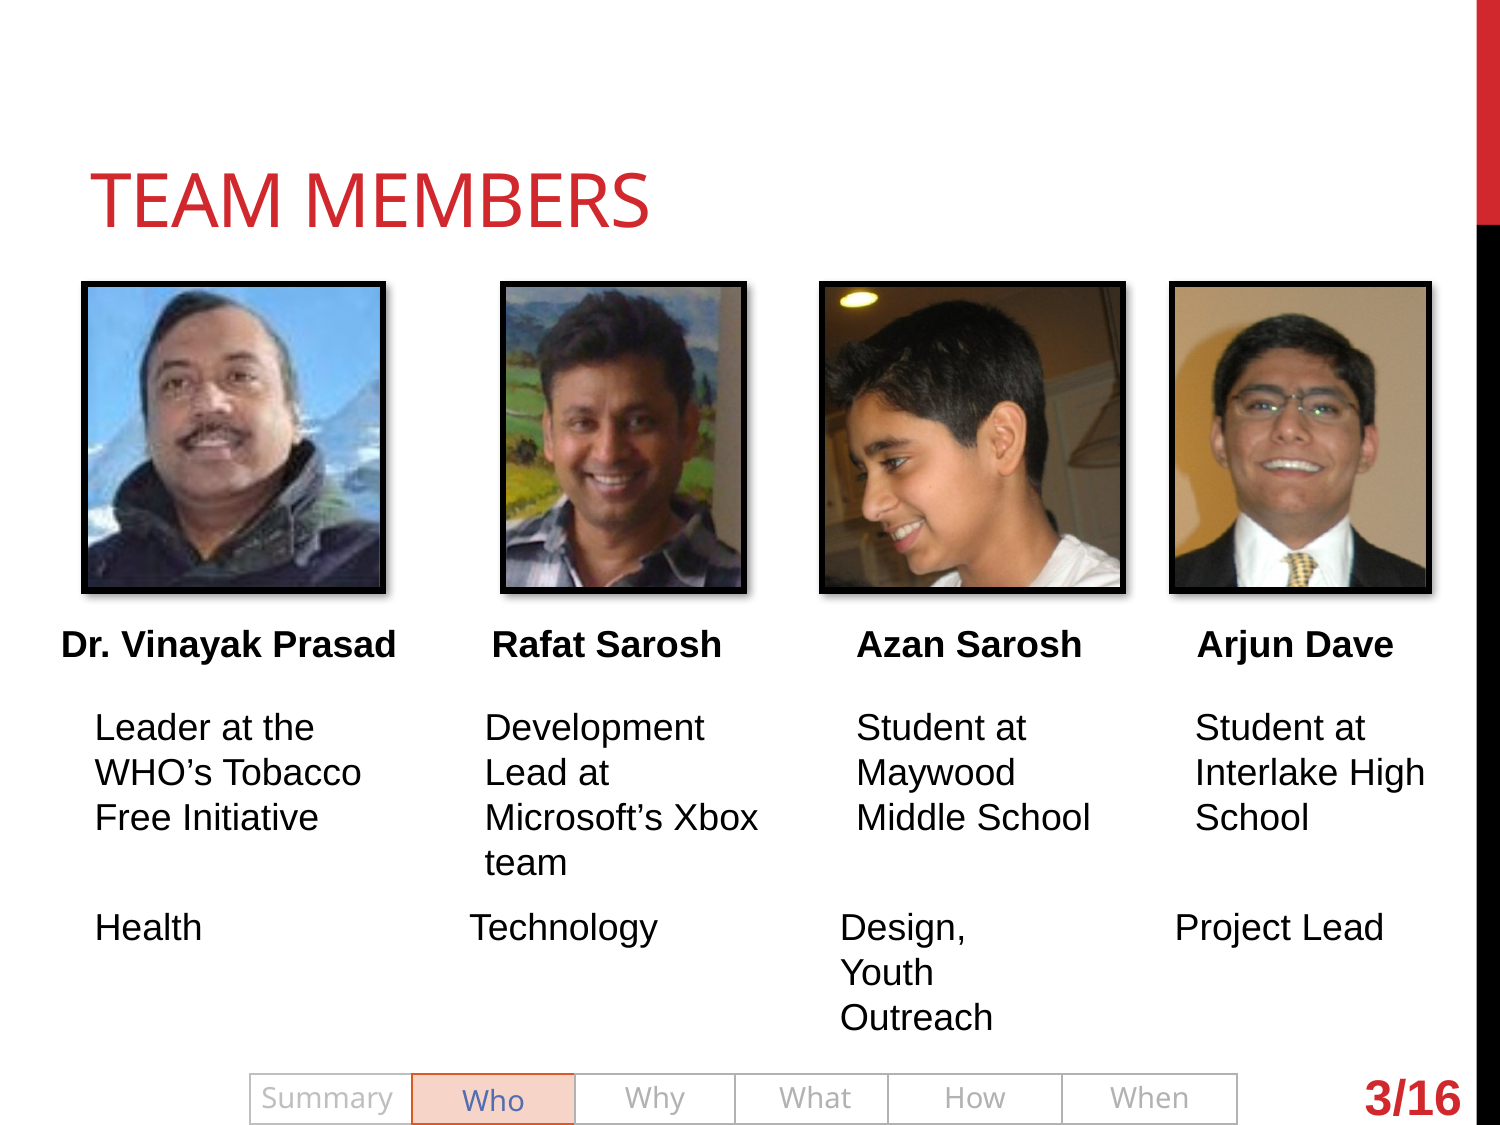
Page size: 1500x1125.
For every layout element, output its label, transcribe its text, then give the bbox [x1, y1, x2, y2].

picture [1174, 286, 1427, 588]
title Team members [75, 25, 1025, 250]
text_box When [1062, 1073, 1238, 1124]
text_box Technology [454, 895, 706, 956]
text_box Development Lead at Microsoft’s Xbox team [469, 695, 778, 890]
text_box Student at Maywood Middle School [841, 695, 1149, 845]
text_box Project Lead [1159, 895, 1412, 956]
text_box Rafat Sarosh [476, 612, 740, 673]
text_box Health [79, 895, 332, 956]
text_box Summary [249, 1073, 412, 1124]
text_box Arjun Dave [1181, 612, 1419, 673]
text_box Who [412, 1073, 575, 1124]
text_box What [735, 1073, 887, 1124]
text_box Why [575, 1073, 735, 1124]
text_box How [887, 1073, 1062, 1124]
text_box Student at Interlake High School [1180, 695, 1488, 845]
text_box Design, Youth Outreach [825, 895, 1077, 1046]
slide_number 3/16 [1349, 1065, 1500, 1125]
text_box Dr. Vinayak Prasad [46, 612, 423, 673]
text_box Azan Sarosh [841, 612, 1104, 673]
picture [824, 286, 1121, 588]
picture [505, 286, 742, 588]
text_box Leader at the WHO’s Tobacco Free Initiative [79, 695, 388, 890]
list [86, 286, 381, 588]
